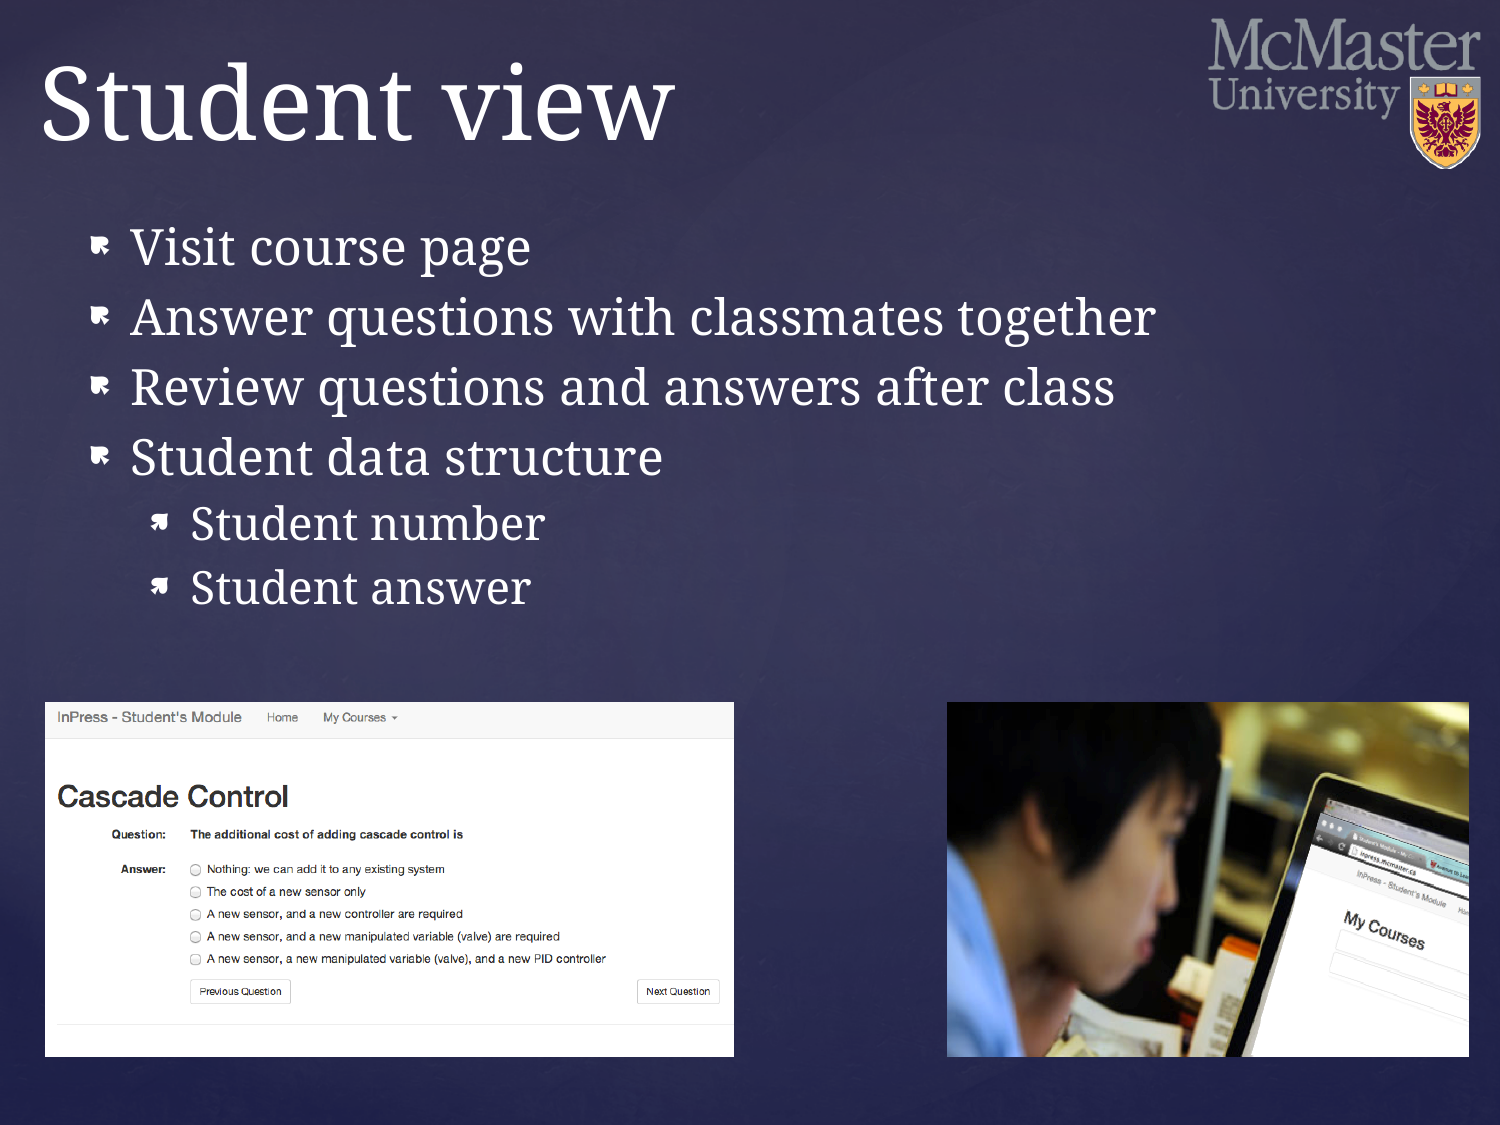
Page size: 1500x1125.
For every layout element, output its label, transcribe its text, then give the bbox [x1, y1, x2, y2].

picture [1207, 17, 1481, 170]
picture [946, 701, 1470, 1058]
list Visit course page Answer questions with classmates together Review questions and answers after class Student data structure Student number Student answer [70, 169, 1209, 715]
title Student view [24, 18, 1201, 169]
picture [44, 701, 735, 1058]
